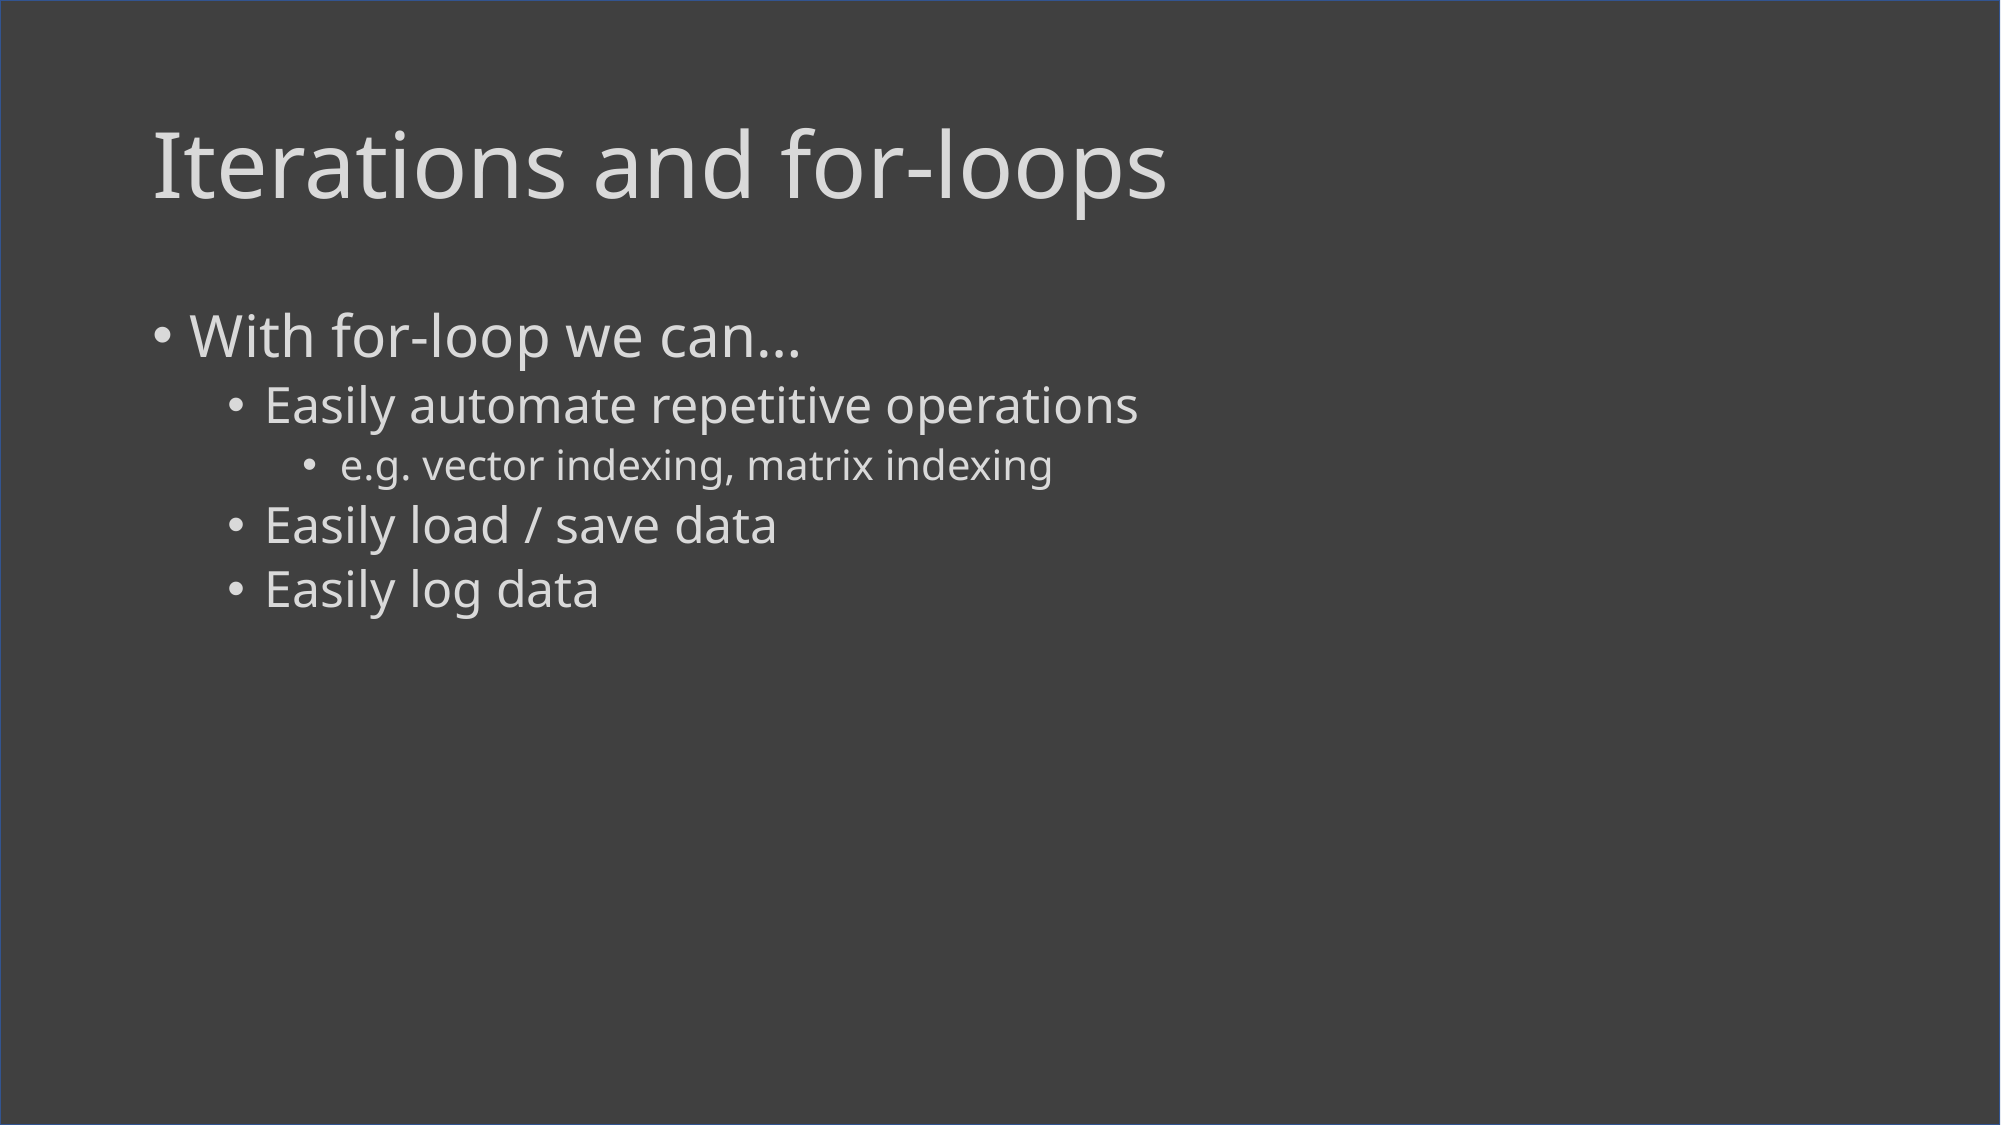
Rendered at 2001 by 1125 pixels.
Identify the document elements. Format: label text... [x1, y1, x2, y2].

list With for-loop we can… Easily automate repetitive operations e.g. vector indexing, matrix indexing Easily load / save data Easily log data [137, 299, 1863, 1014]
title Iterations and for-loops [137, 59, 1863, 278]
